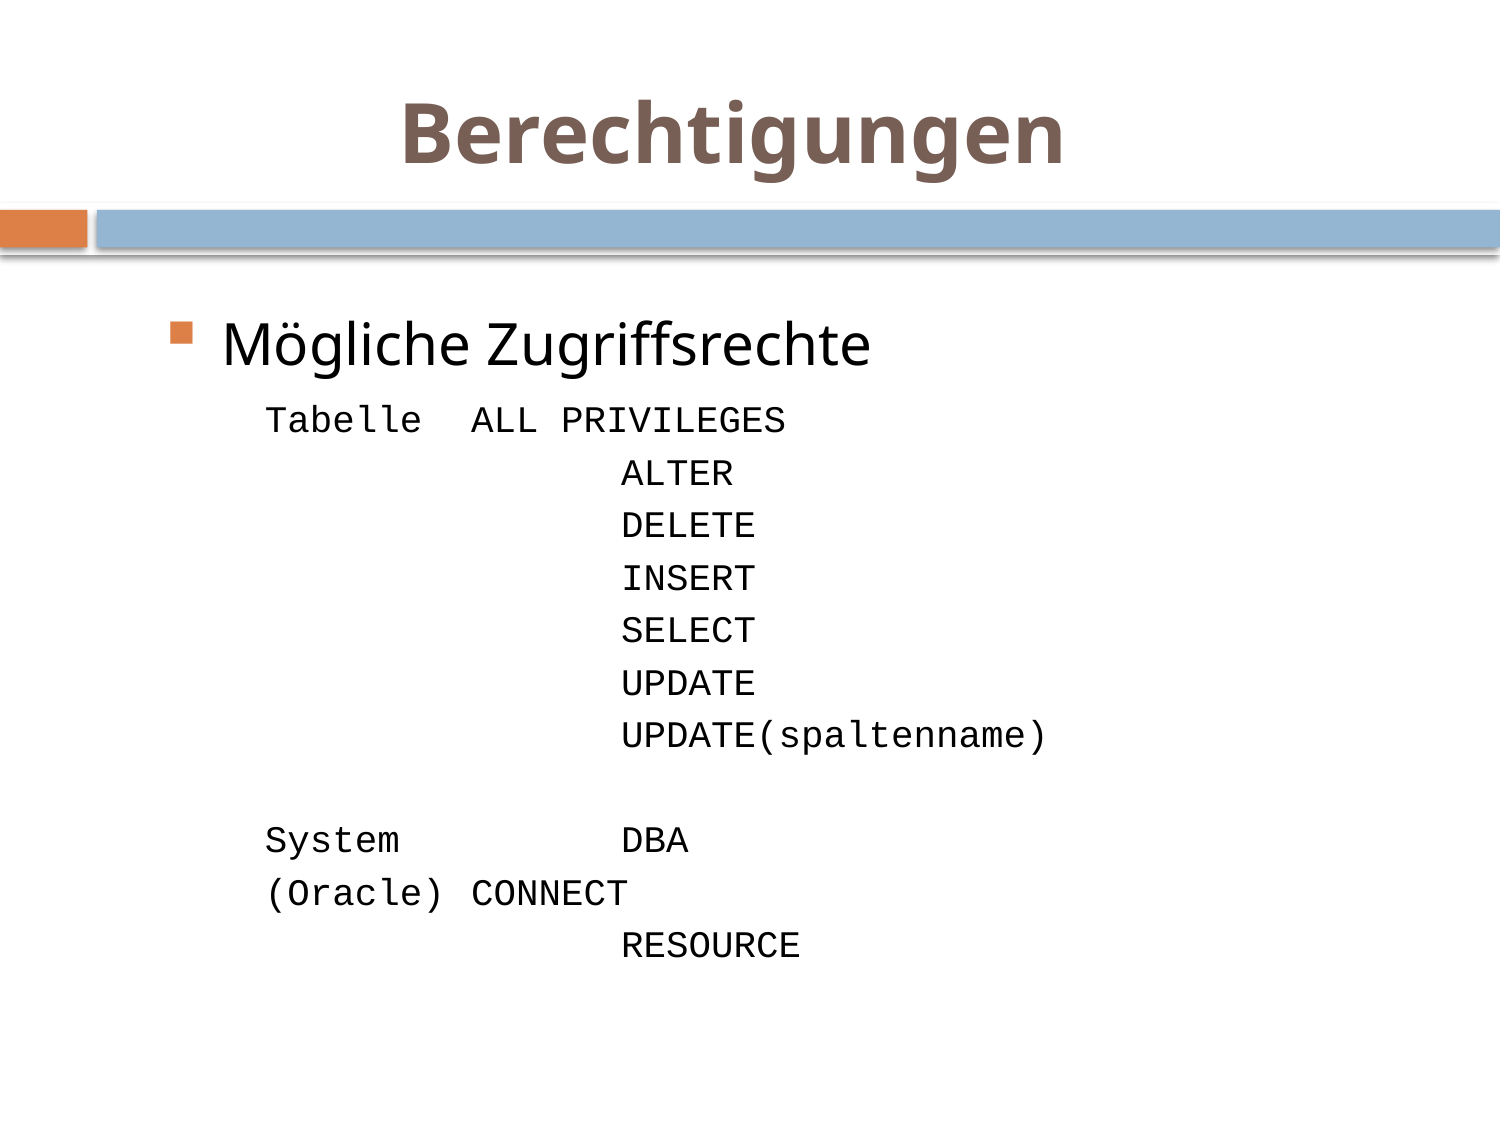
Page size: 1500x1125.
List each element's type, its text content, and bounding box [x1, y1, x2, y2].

text_box Tabelle ALL PRIVILEGES ALTER DELETE INSERT SELECT UPDATE UPDATE(spaltenname) System DBA (Oracle) CONNECT RESOURCE [249, 387, 1263, 1038]
text_box Berechtigungen [66, 37, 1400, 188]
text_box Mögliche Zugriffsrechte [149, 299, 1425, 400]
